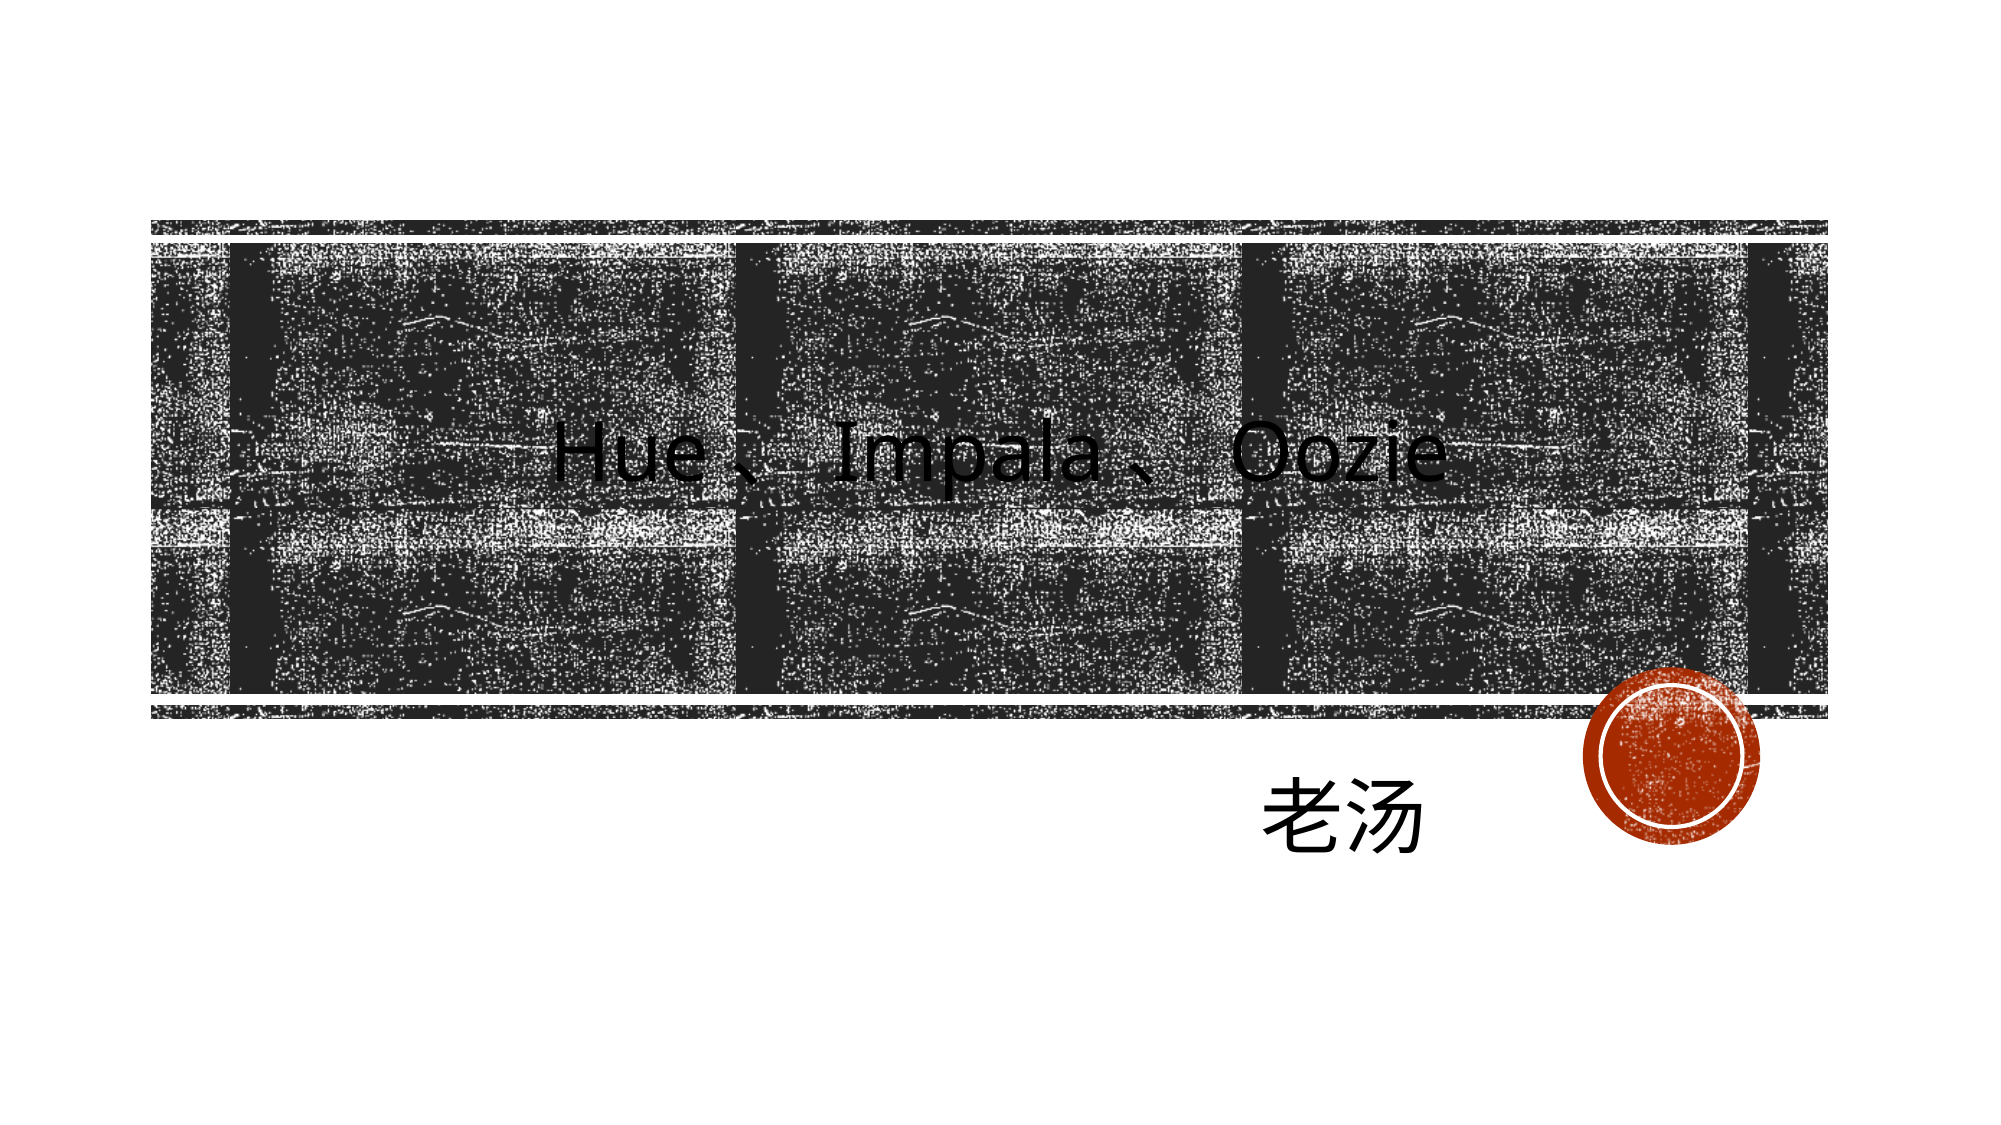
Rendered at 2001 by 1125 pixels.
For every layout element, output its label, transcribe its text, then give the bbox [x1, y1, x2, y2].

text_box 老汤 [1245, 756, 1443, 872]
text_box Hue、Impala、Oozie [534, 390, 1466, 506]
